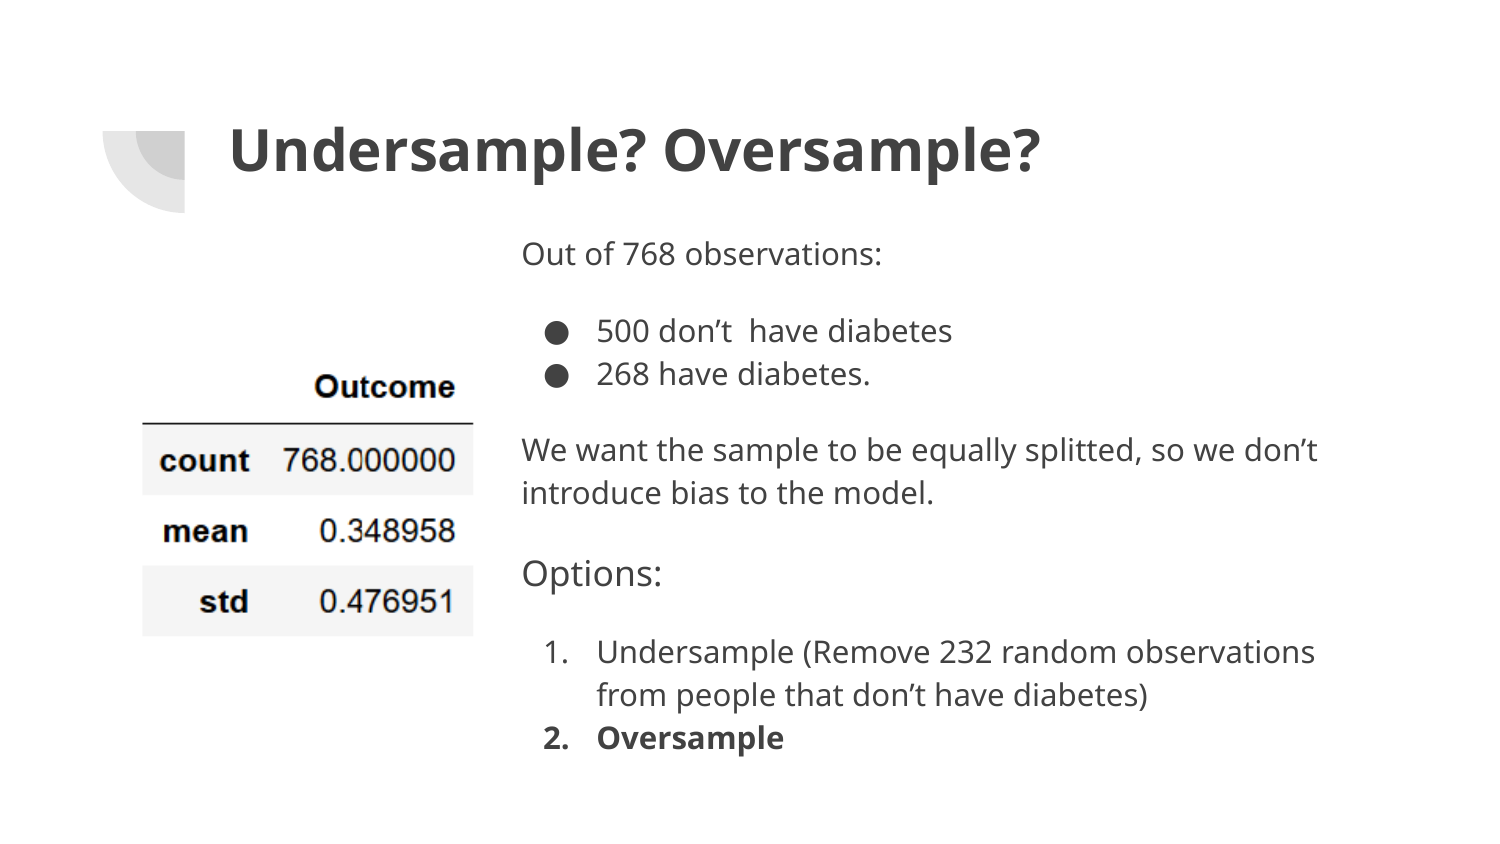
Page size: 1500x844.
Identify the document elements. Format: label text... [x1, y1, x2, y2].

picture [138, 362, 476, 639]
title Undersample? Oversample? [213, 98, 1368, 263]
list Out of 768 observations: 500 don’t have diabetes 268 have diabetes. We want the sample to be equally splitted, so we don’t introduce bias to the model. Options: Undersample (Remove 232 random observations from people that don’t have diabetes) Oversample [506, 213, 1368, 766]
